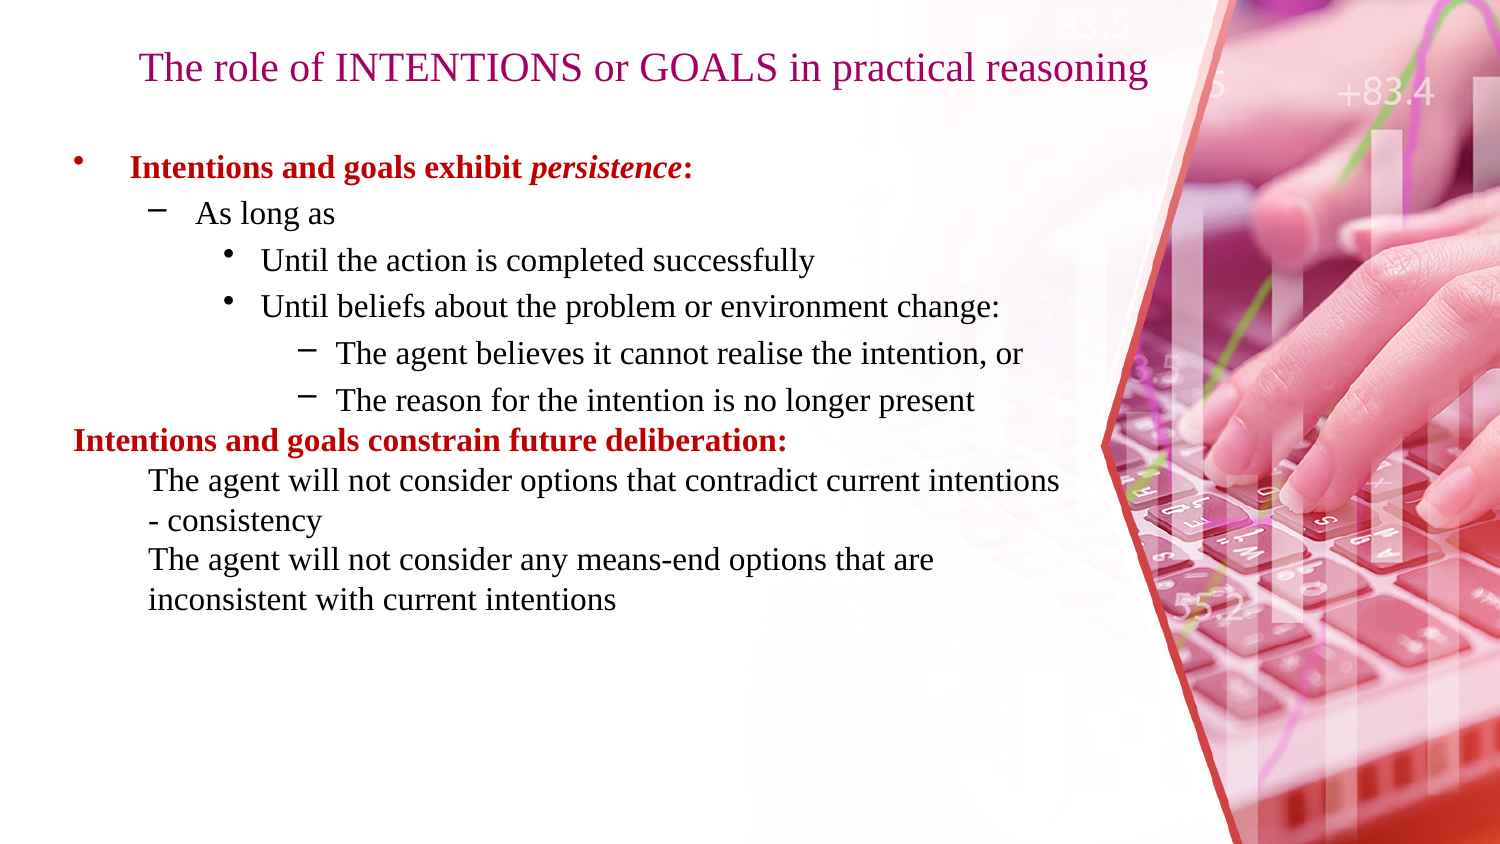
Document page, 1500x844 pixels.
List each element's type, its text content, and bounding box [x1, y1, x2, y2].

picture [0, 0, 1500, 844]
title The role of INTENTIONS or GOALS in practical reasoning [123, 5, 1184, 125]
text_box Intentions and goals exhibit persistence: As long as Until the action is completed successfully Until beliefs about the problem or environment change: The agent believes it cannot realise the intention, or The reason for the intention is no longer present Intentions and goals constrain future deliberation: The agent will not consider options that contradict current intentions - consistency The agent will not consider any means-end options that are inconsistent with current intentions [58, 137, 1090, 742]
